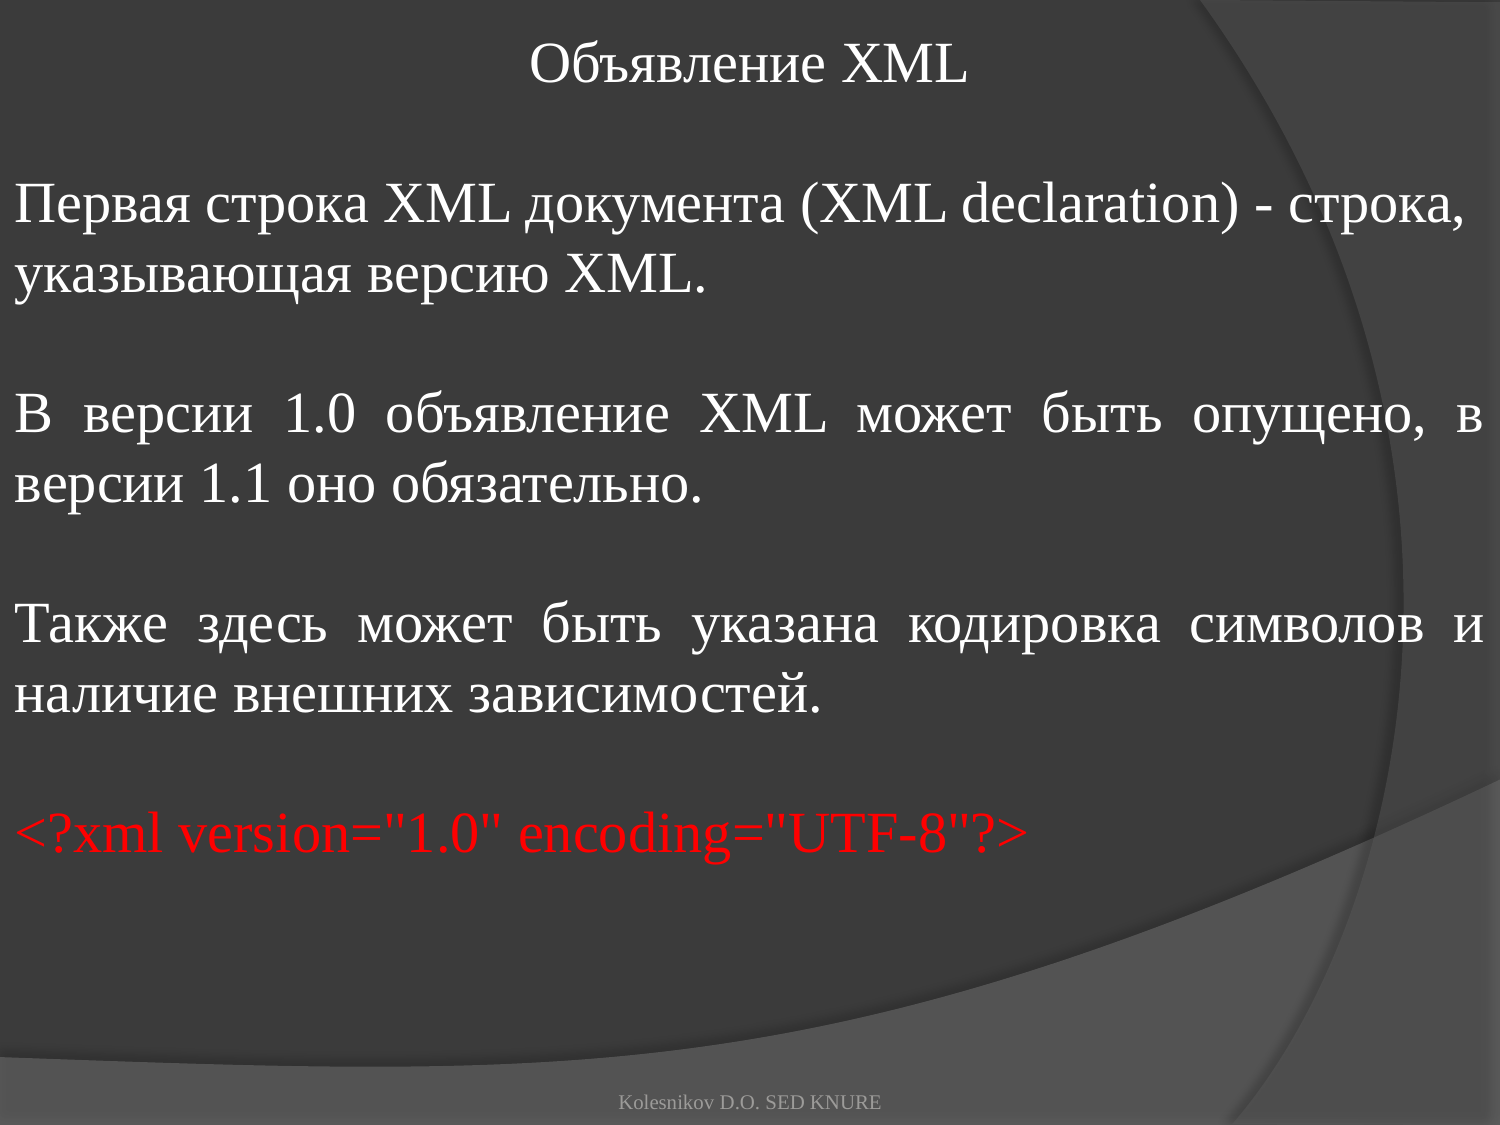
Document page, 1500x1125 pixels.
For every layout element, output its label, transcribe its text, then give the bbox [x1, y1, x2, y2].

footer Kolesnikov D.O. SED KNURE [512, 1053, 988, 1114]
text_box Объявление XML Первая строка XML документа (XML declaration) - строка, указывающая версию XML. В версии 1.0 объявление XML может быть опущено, в версии 1.1 оно обязательно. Также здесь может быть указана кодировка символов и наличие внешних зависимостей. <?xml version="1.0" encoding="UTF-8"?> [0, 17, 1500, 872]
